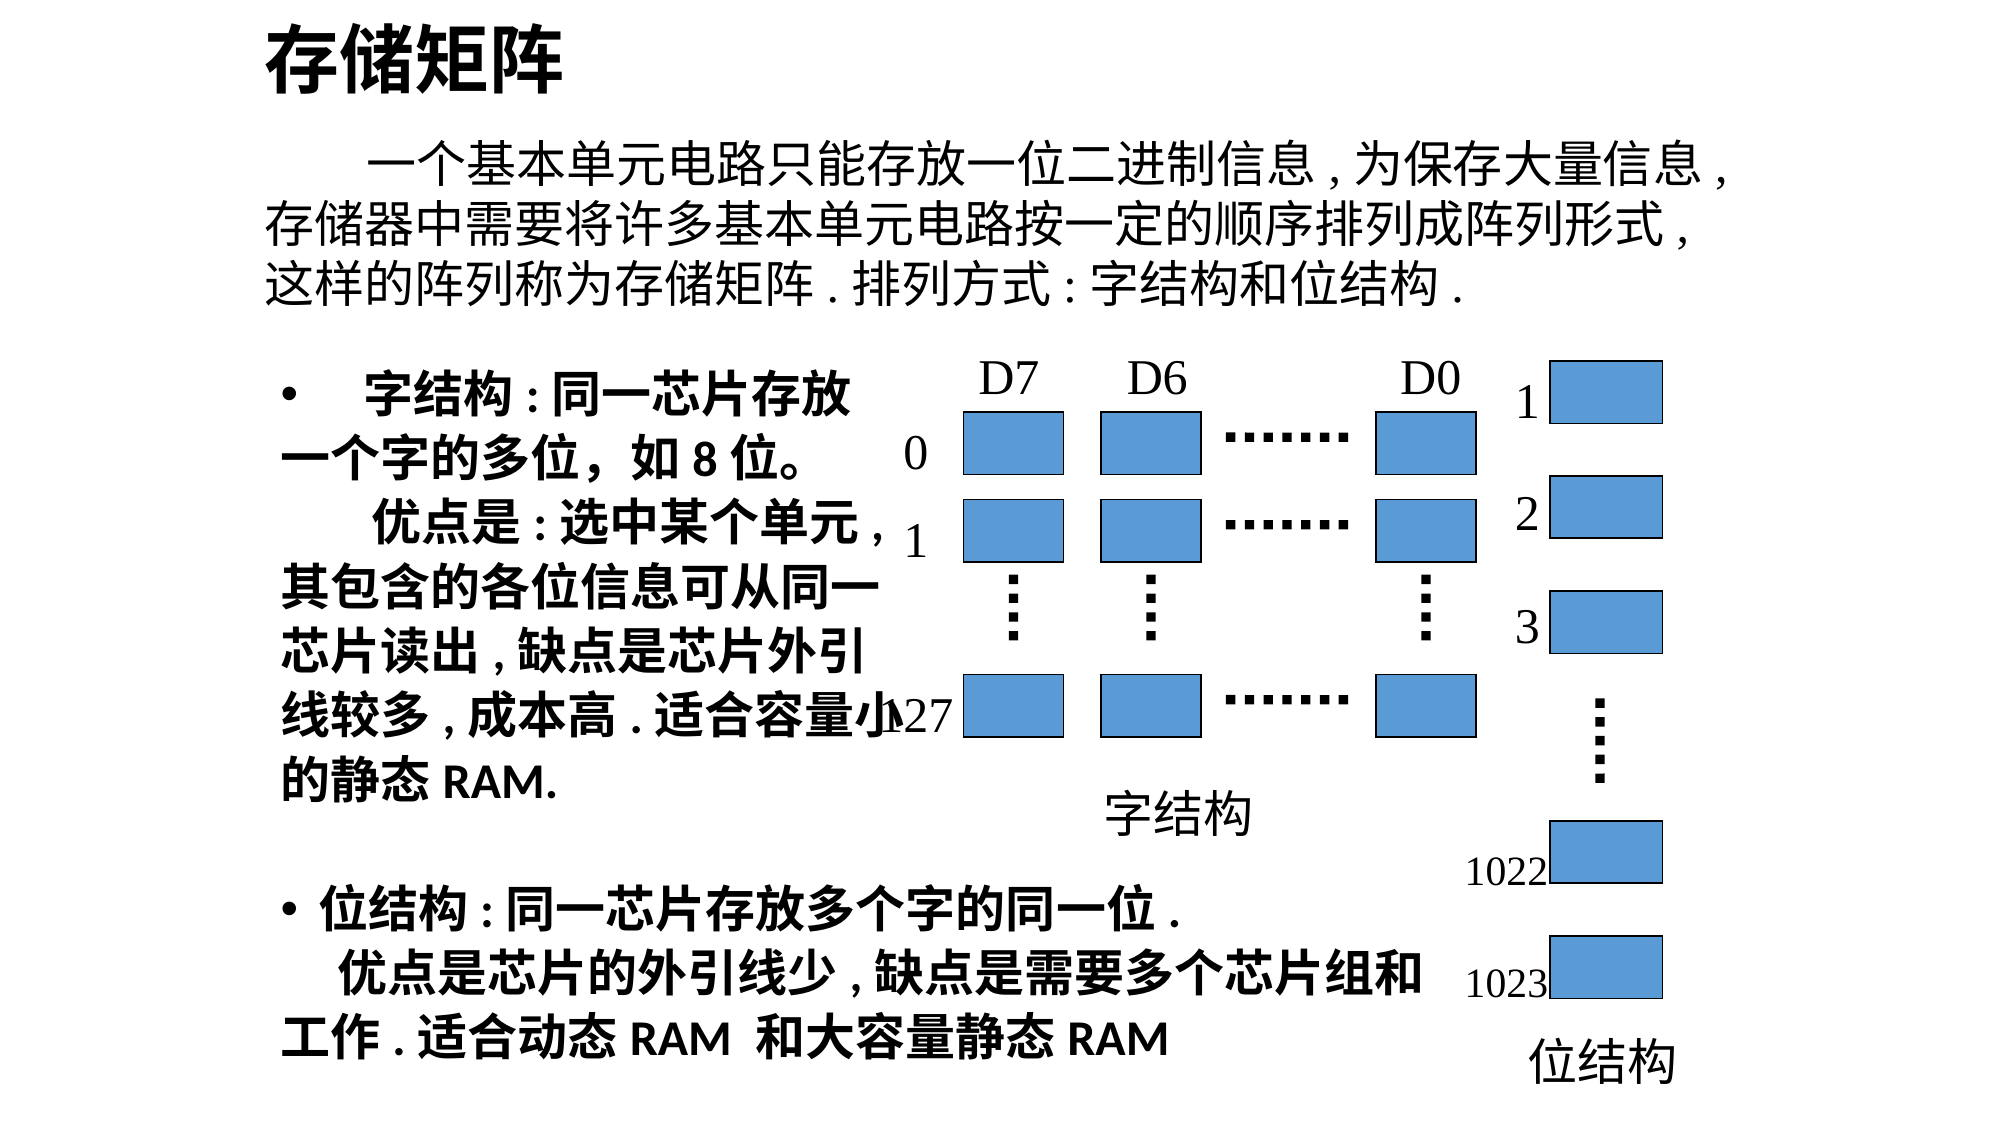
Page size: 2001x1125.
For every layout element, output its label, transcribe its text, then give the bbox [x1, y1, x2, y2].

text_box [1449, 360, 1750, 1099]
title 存储矩阵 [249, 0, 1525, 124]
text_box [863, 337, 1514, 850]
list 字结构:同一芯片存放 一个字的多位，如8位。 优点是:选中某个单元, 其包含的各位信息可从同一 芯片读出,缺点是芯片外引 线较多,成本高.适合容量小 的静态RAM. 位结构:同一芯片存放多个字的同一位. 优点是芯片的外引线少,缺点是需要多个芯片组和 工作.适合动态RAM 和大容量静态RAM [190, 361, 1455, 1125]
text_box 一个基本单元电路只能存放一位二进制信息,为保存大量信息,存储器中需要将许多基本单元电路按一定的顺序排列成阵列形式,这样的阵列称为存储矩阵.排列方式:字结构和位结构. [249, 124, 1750, 320]
